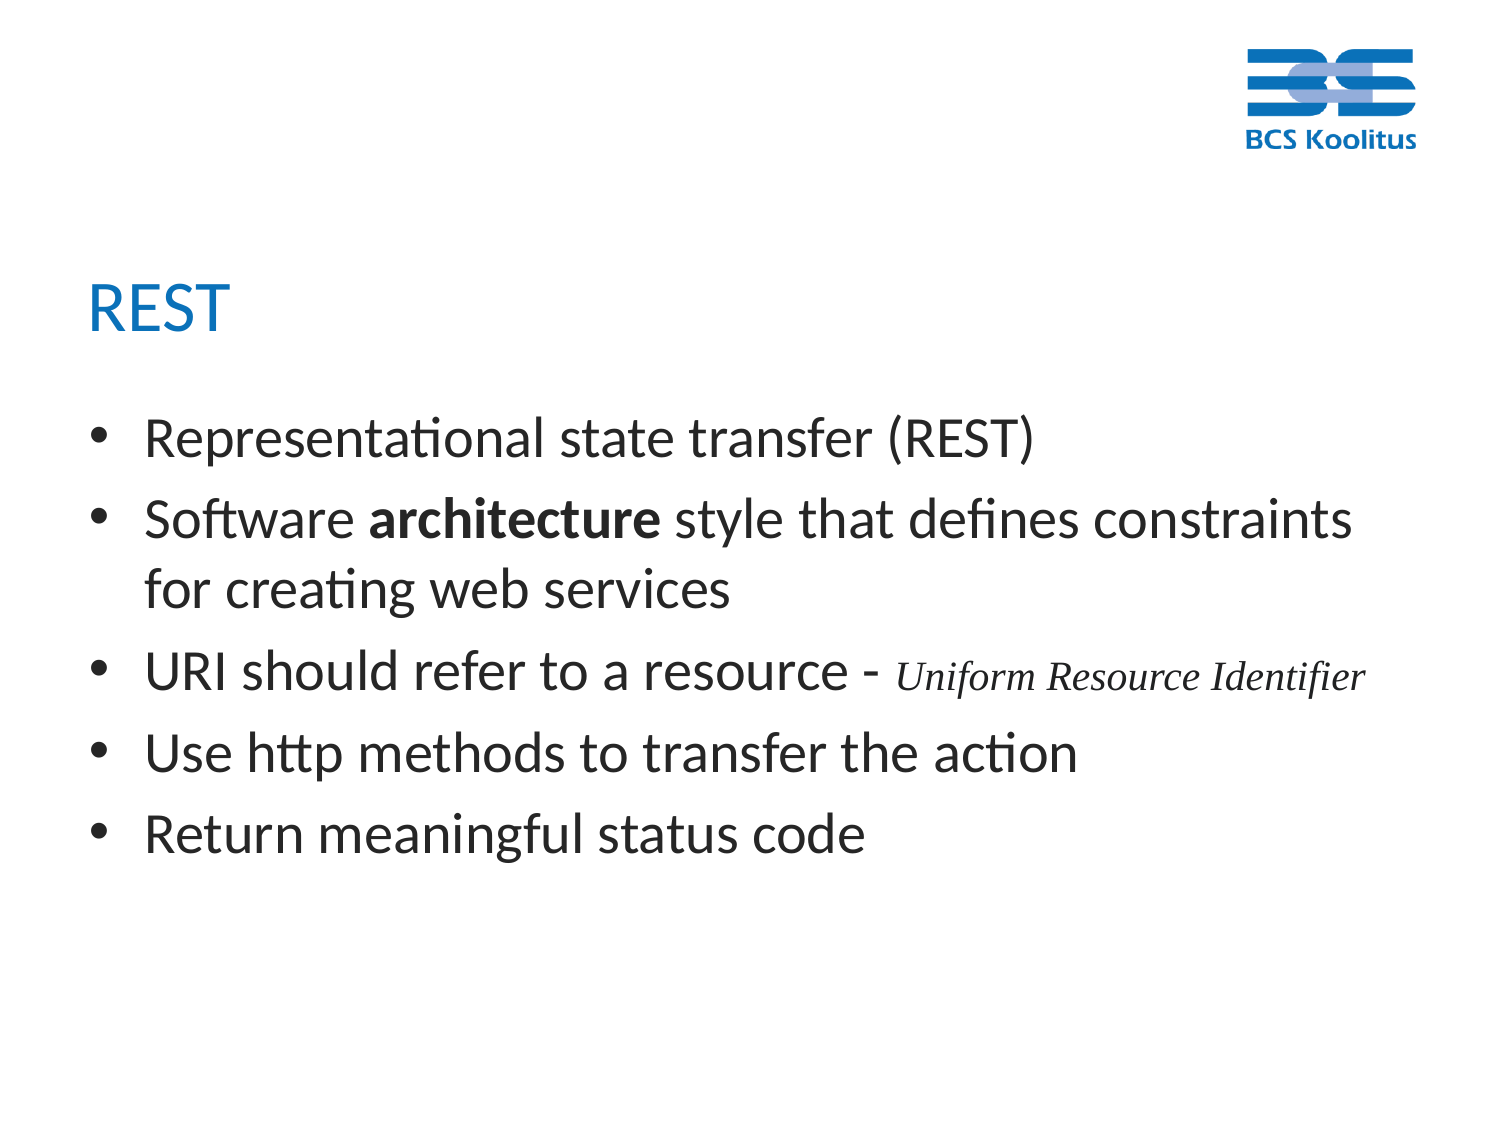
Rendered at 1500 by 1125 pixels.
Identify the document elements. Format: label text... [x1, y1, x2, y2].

picture [1246, 49, 1416, 149]
text_box REST [72, 166, 1423, 354]
text_box Representational state transfer (REST) Software architecture style that defines constraints for creating web services URI should refer to a resource - Uniform Resource Identifier Use http methods to transfer the action Return meaningful status code [73, 391, 1425, 1047]
